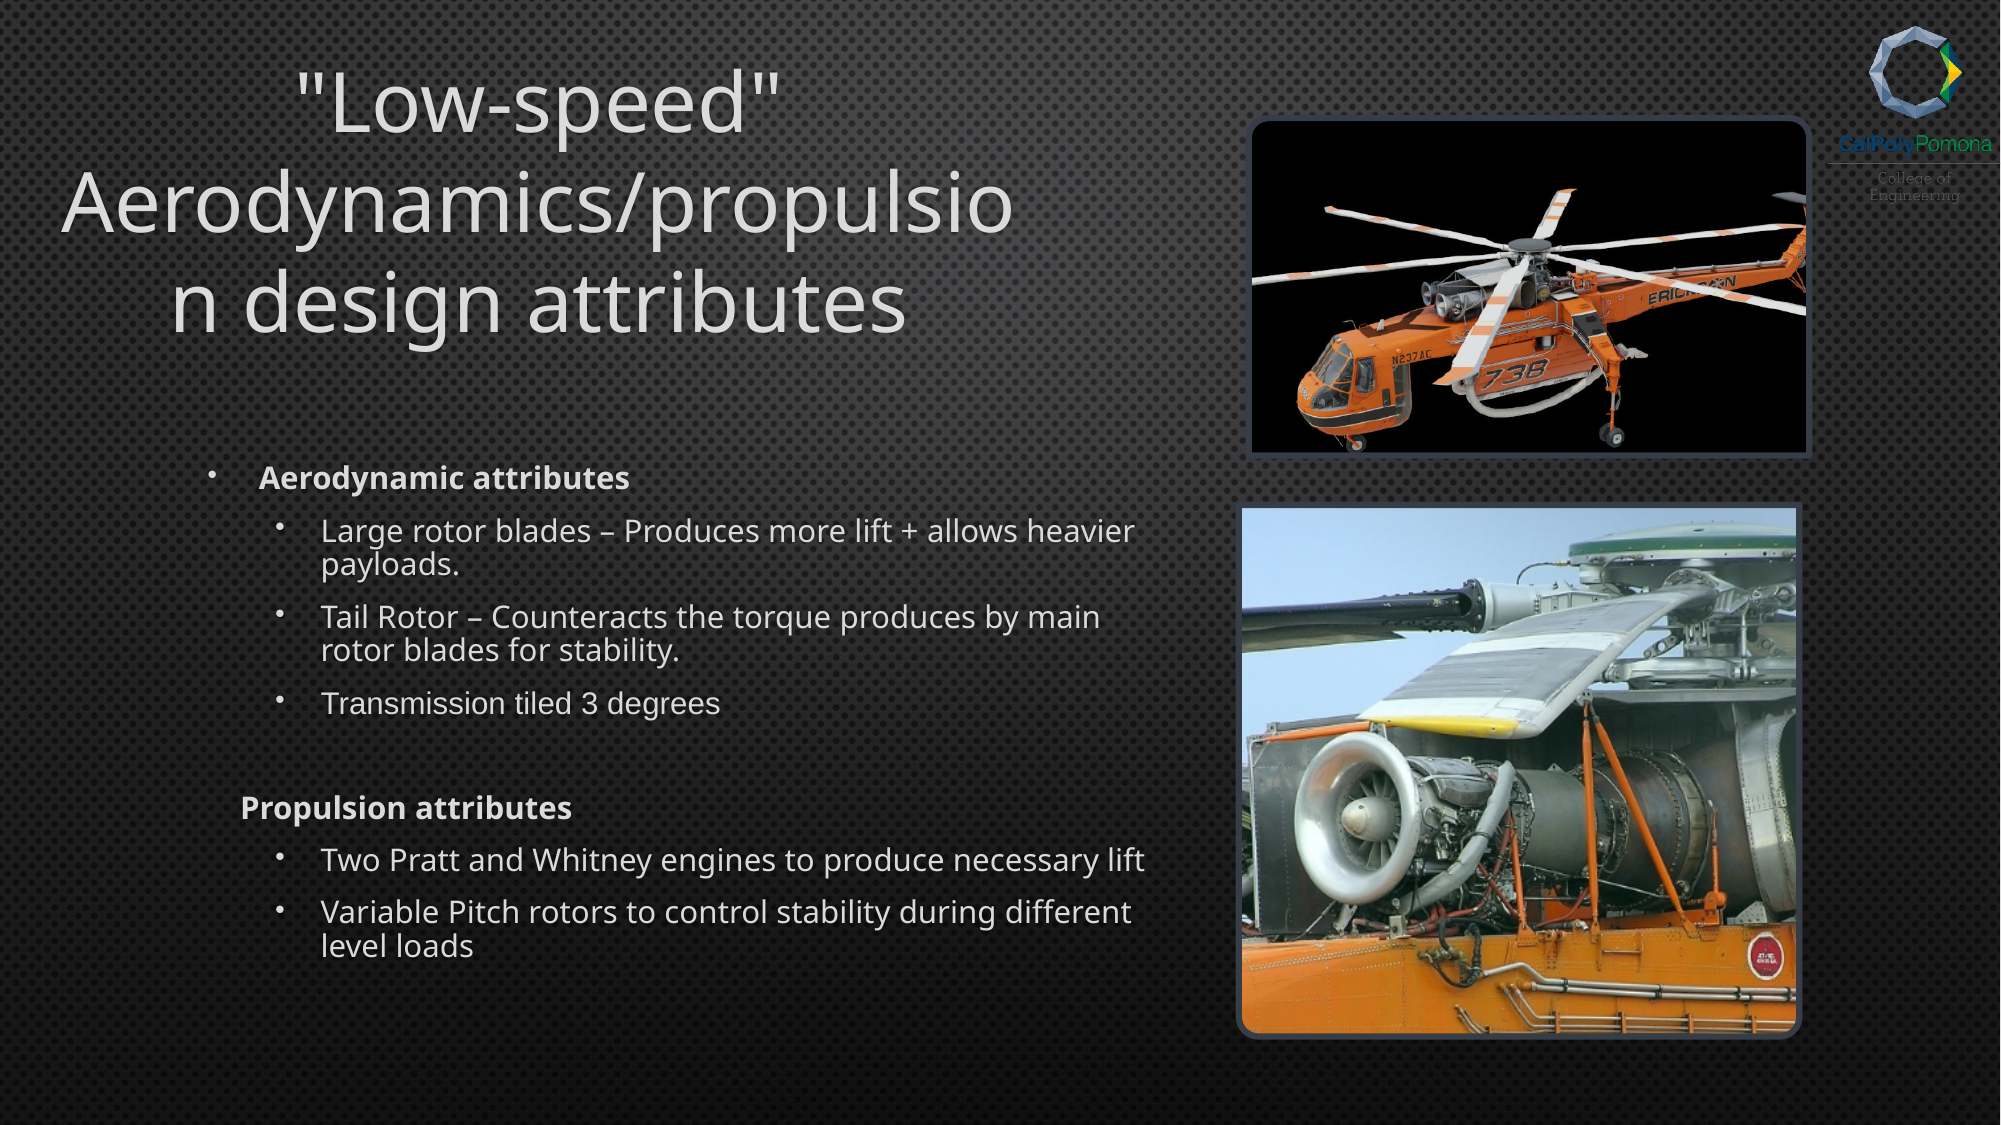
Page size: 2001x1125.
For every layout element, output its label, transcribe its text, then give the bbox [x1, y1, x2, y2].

list Aerodynamic attributes Large rotor blades – Produces more lift + allows heavier payloads. Tail Rotor – Counteracts the torque produces by main rotor blades for stability. Transmission tiled 3 degrees Propulsion attributes Two Pratt and Whitney engines to produce necessary lift Variable Pitch rotors to control stability during different level loads [187, 455, 1194, 995]
title "Low-speed" Aerodynamics/propulsion design attributes [36, 34, 1043, 364]
picture [1238, 504, 1800, 1037]
picture [1812, 16, 2001, 211]
picture [1248, 117, 1810, 456]
